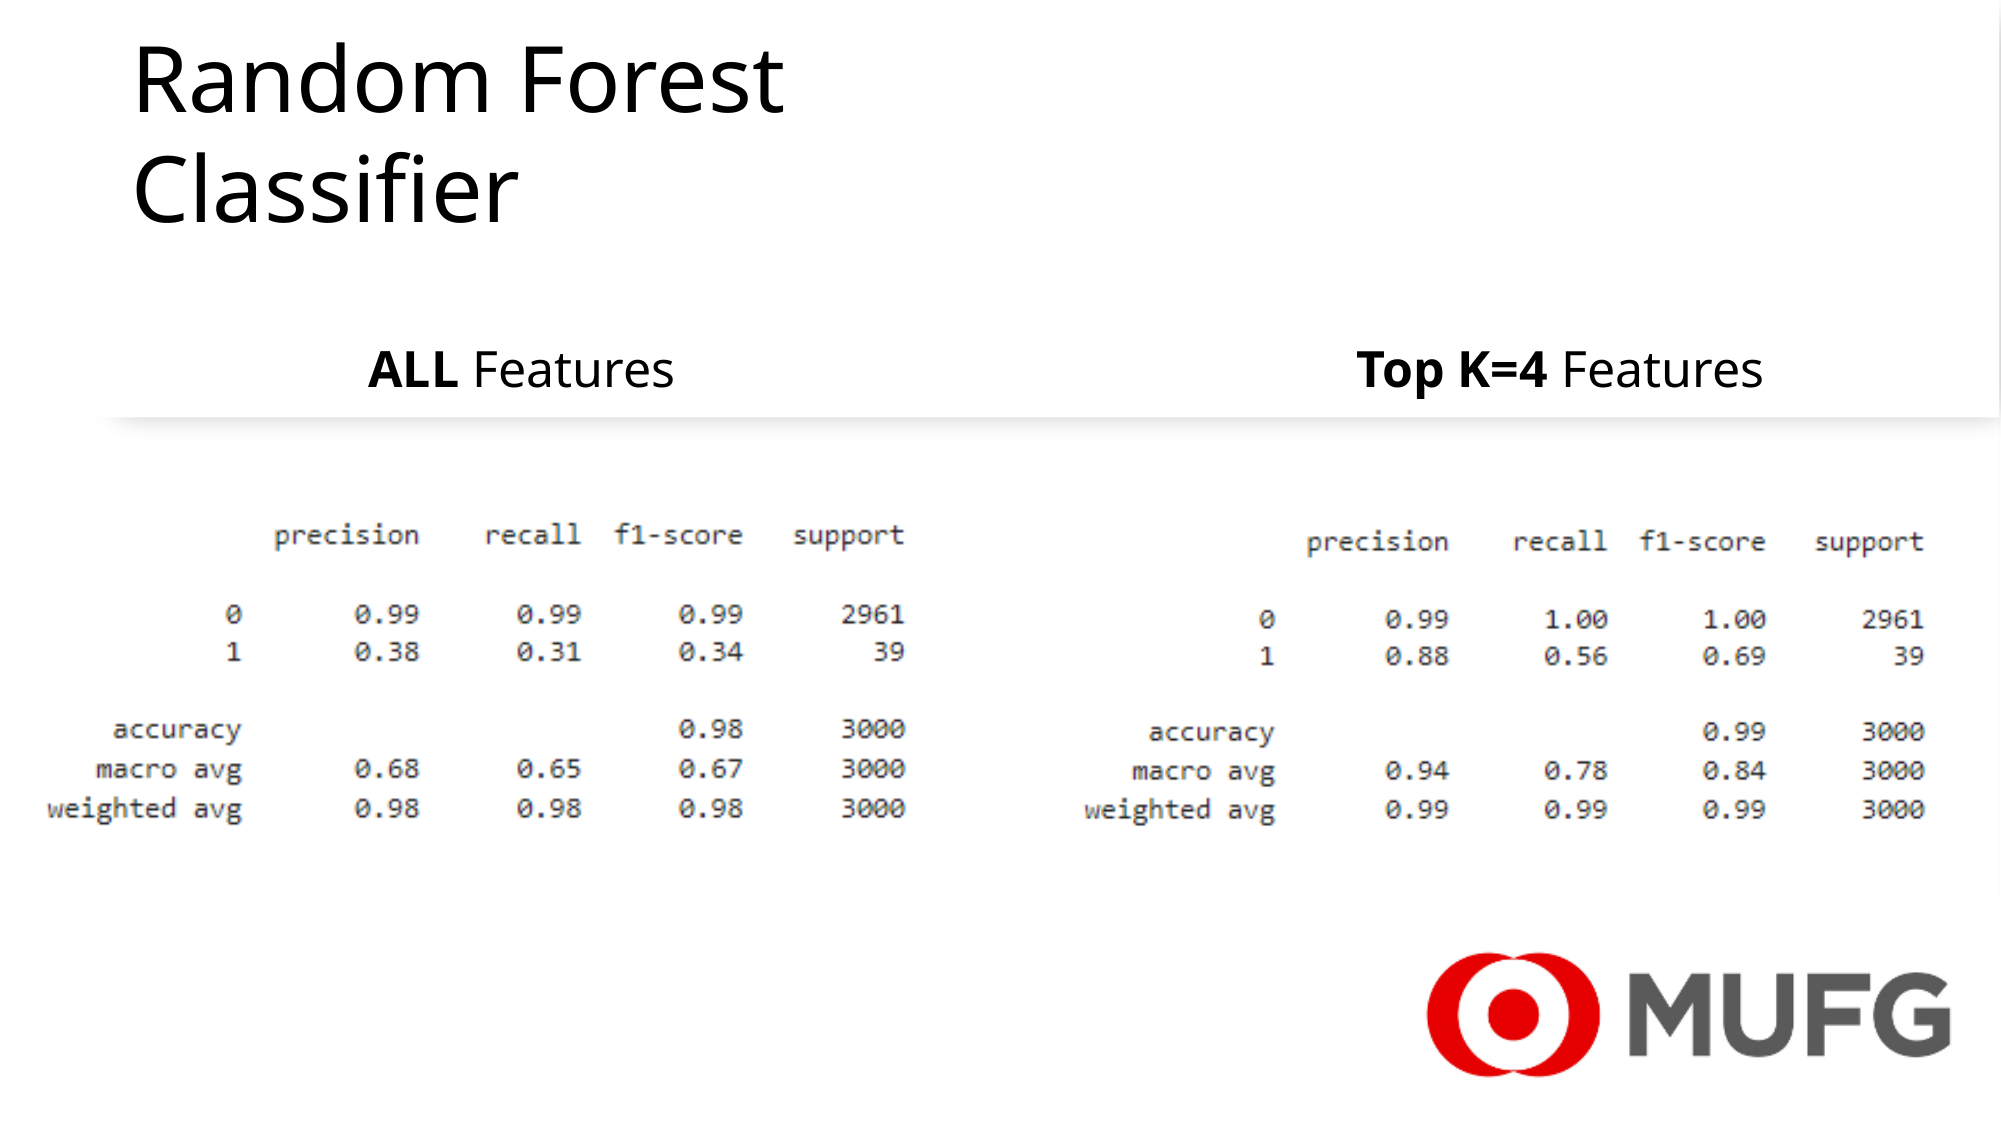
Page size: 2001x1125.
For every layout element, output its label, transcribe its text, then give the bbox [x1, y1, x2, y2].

text_box Top K=4 Features [1341, 311, 1781, 425]
title Random Forest Classifier [116, 0, 954, 279]
picture [1061, 526, 1976, 865]
picture [0, 519, 939, 872]
picture [1378, 902, 2000, 1125]
text_box ALL Features [353, 311, 717, 425]
